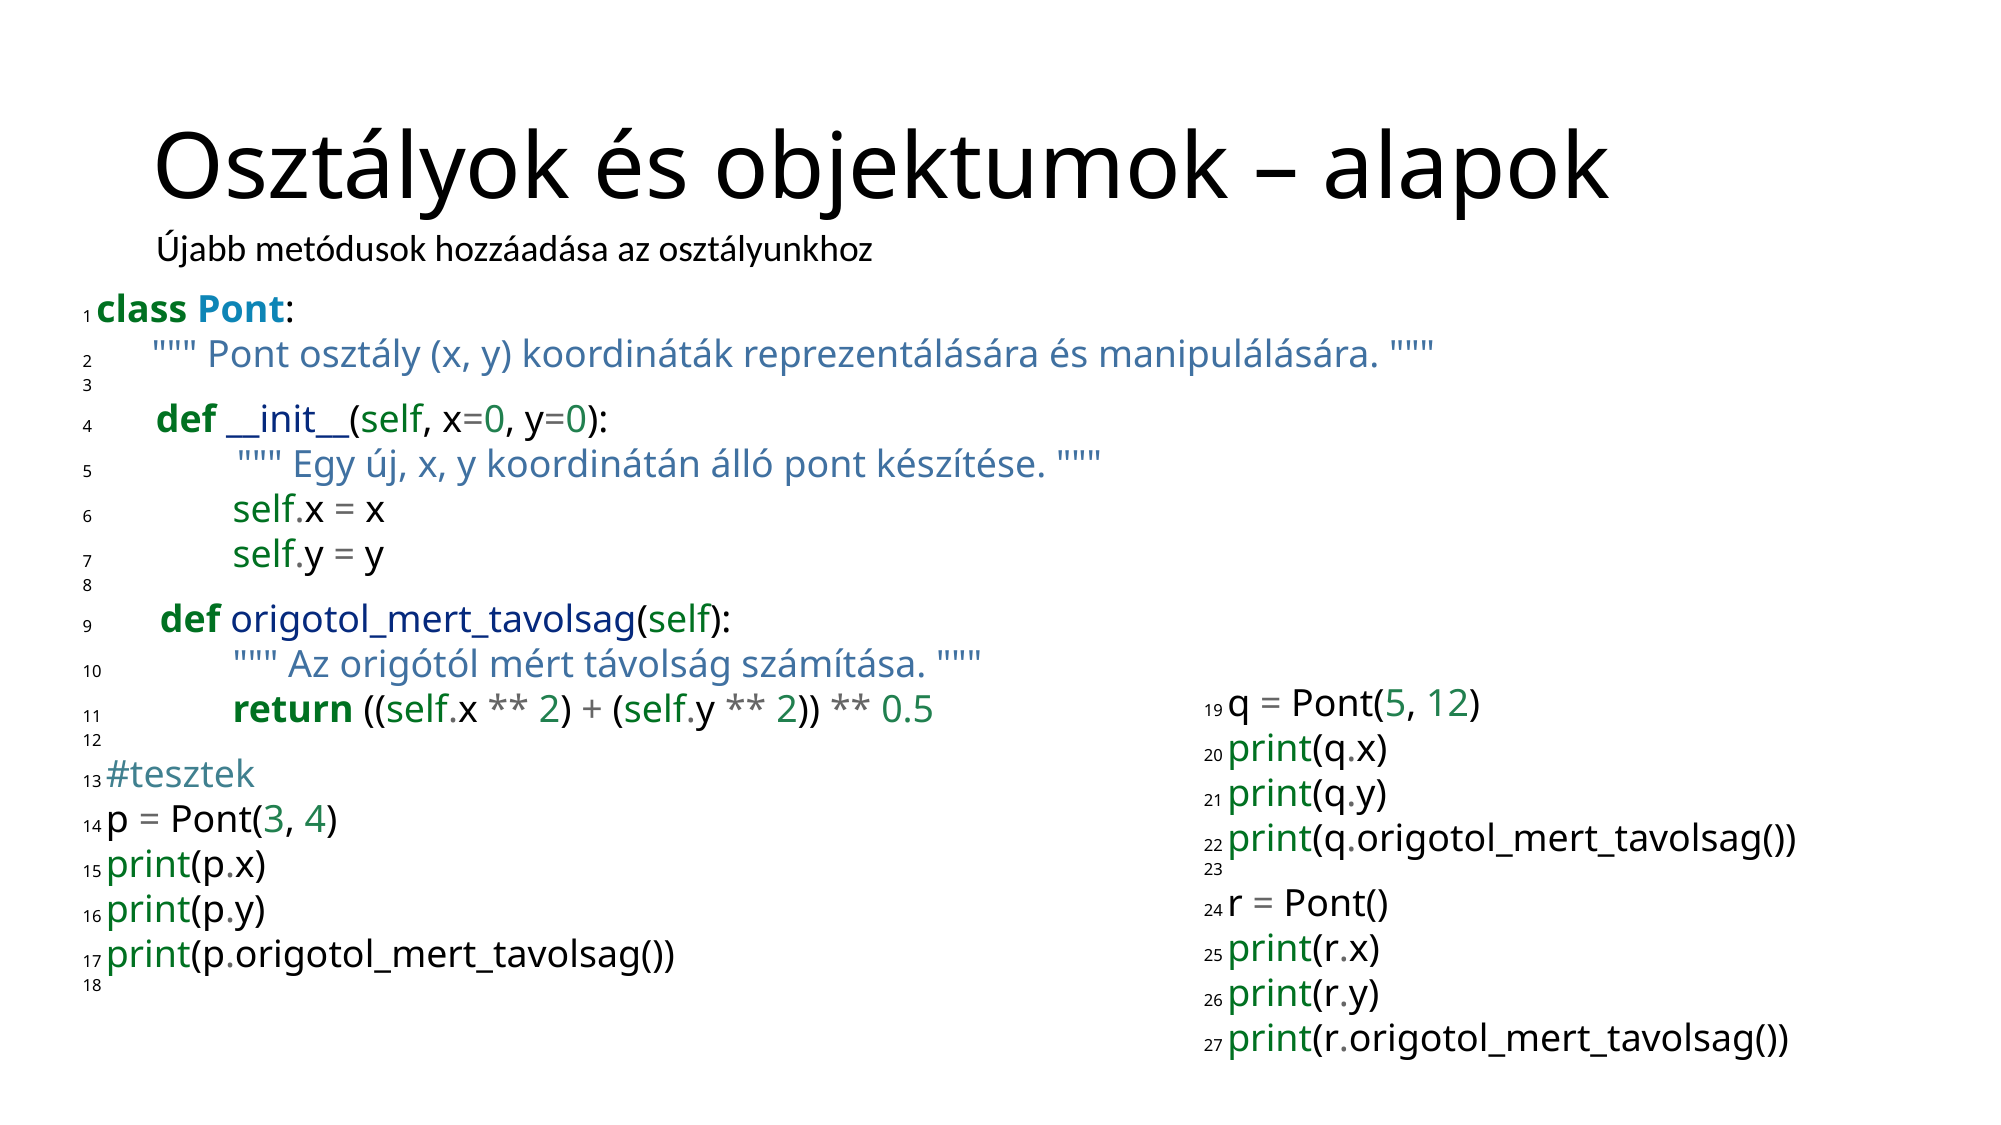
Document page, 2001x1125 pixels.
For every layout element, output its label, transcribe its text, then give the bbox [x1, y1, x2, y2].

text_box 1 class Pont: 2 """ Pont osztály (x, y) koordináták reprezentálására és manipulálására. """ 3 4 def __init__(self, x=0, y=0): 5 """ Egy új, x, y koordinátán álló pont készítése. """ 6 self.x = x 7 self.y = y 8 9 def origotol_mert_tavolsag(self): 10 """ Az origótól mért távolság számítása. """ 11 return ((self.x ** 2) + (self.y ** 2)) ** 0.5 12 13 #tesztek 14 p = Pont(3, 4) 15 print(p.x) 16 print(p.y) 17 print(p.origotol_mert_tavolsag()) 18 [67, 277, 1483, 1002]
text_box Újabb metódusok hozzáadása az osztályunkhoz [141, 216, 889, 277]
text_box 19 q = Pont(5, 12) 20 print(q.x) 21 print(q.y) 22 print(q.origotol_mert_tavolsag()) 23 24 r = Pont() 25 print(r.x) 26 print(r.y) 27 print(r.origotol_mert_tavolsag()) [1189, 671, 1927, 1066]
title Osztályok és objektumok – alapok [137, 59, 1863, 278]
